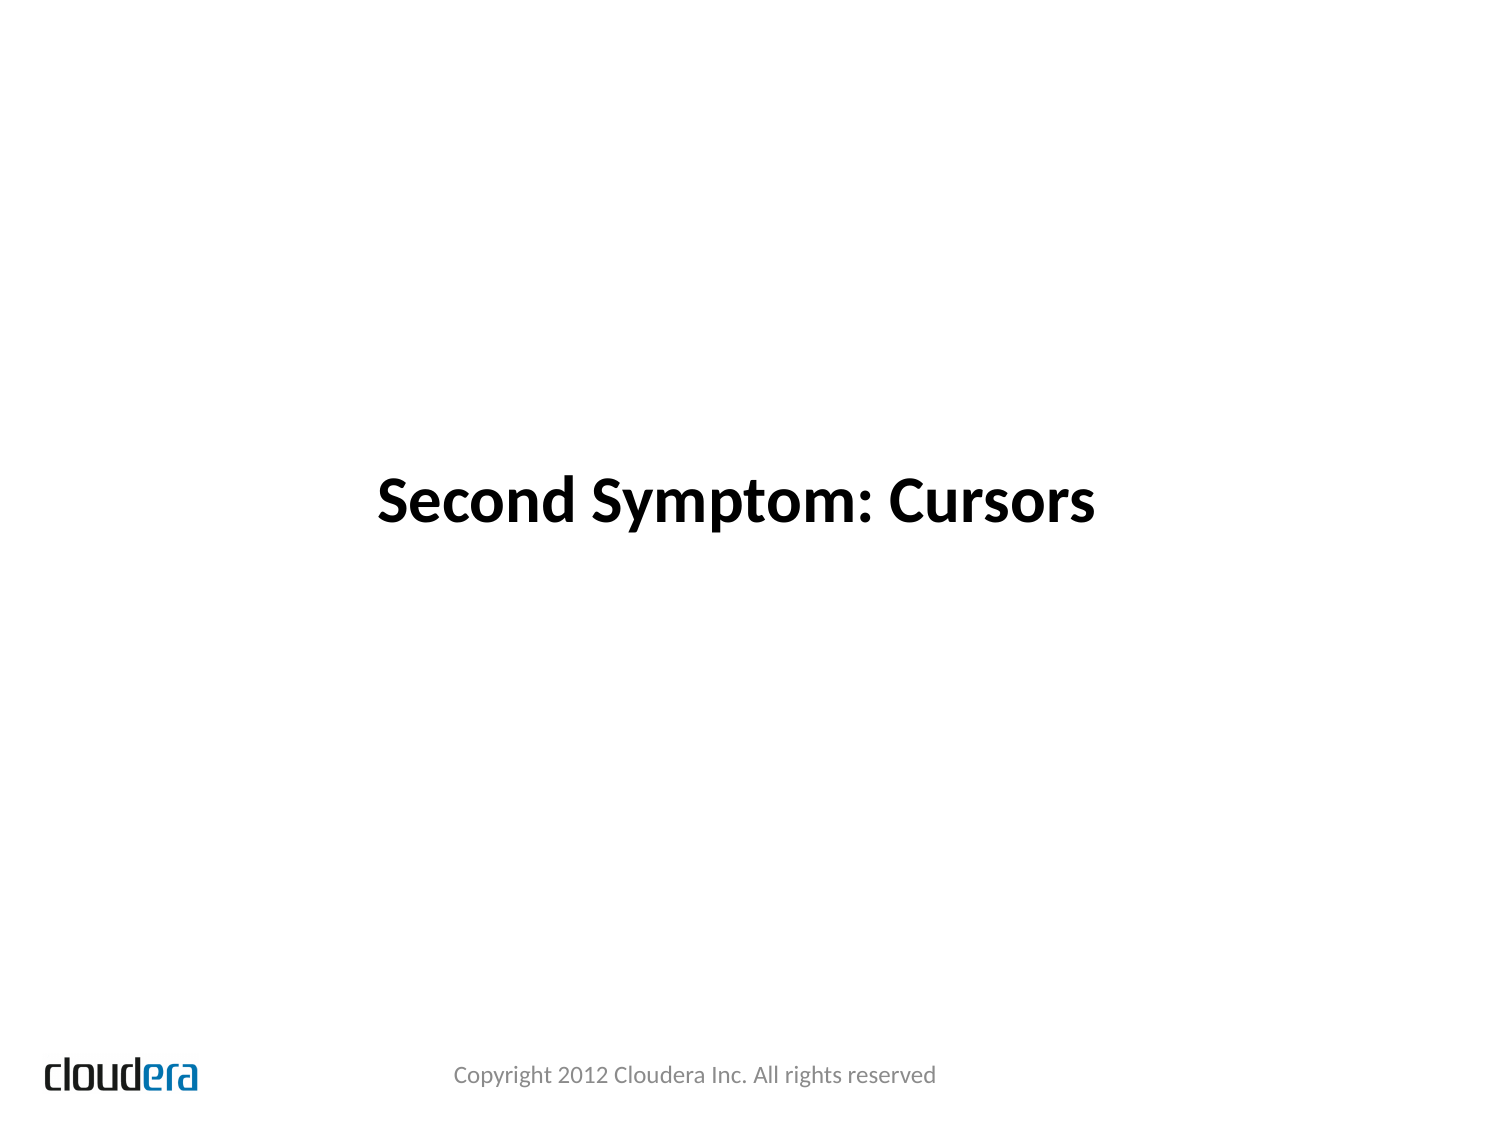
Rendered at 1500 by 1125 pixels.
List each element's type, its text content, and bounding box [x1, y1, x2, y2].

title Second Symptom: Cursors [27, 397, 1447, 594]
picture [42, 1053, 199, 1094]
footer Copyright 2012 Cloudera Inc. All rights reserved [404, 1053, 988, 1094]
